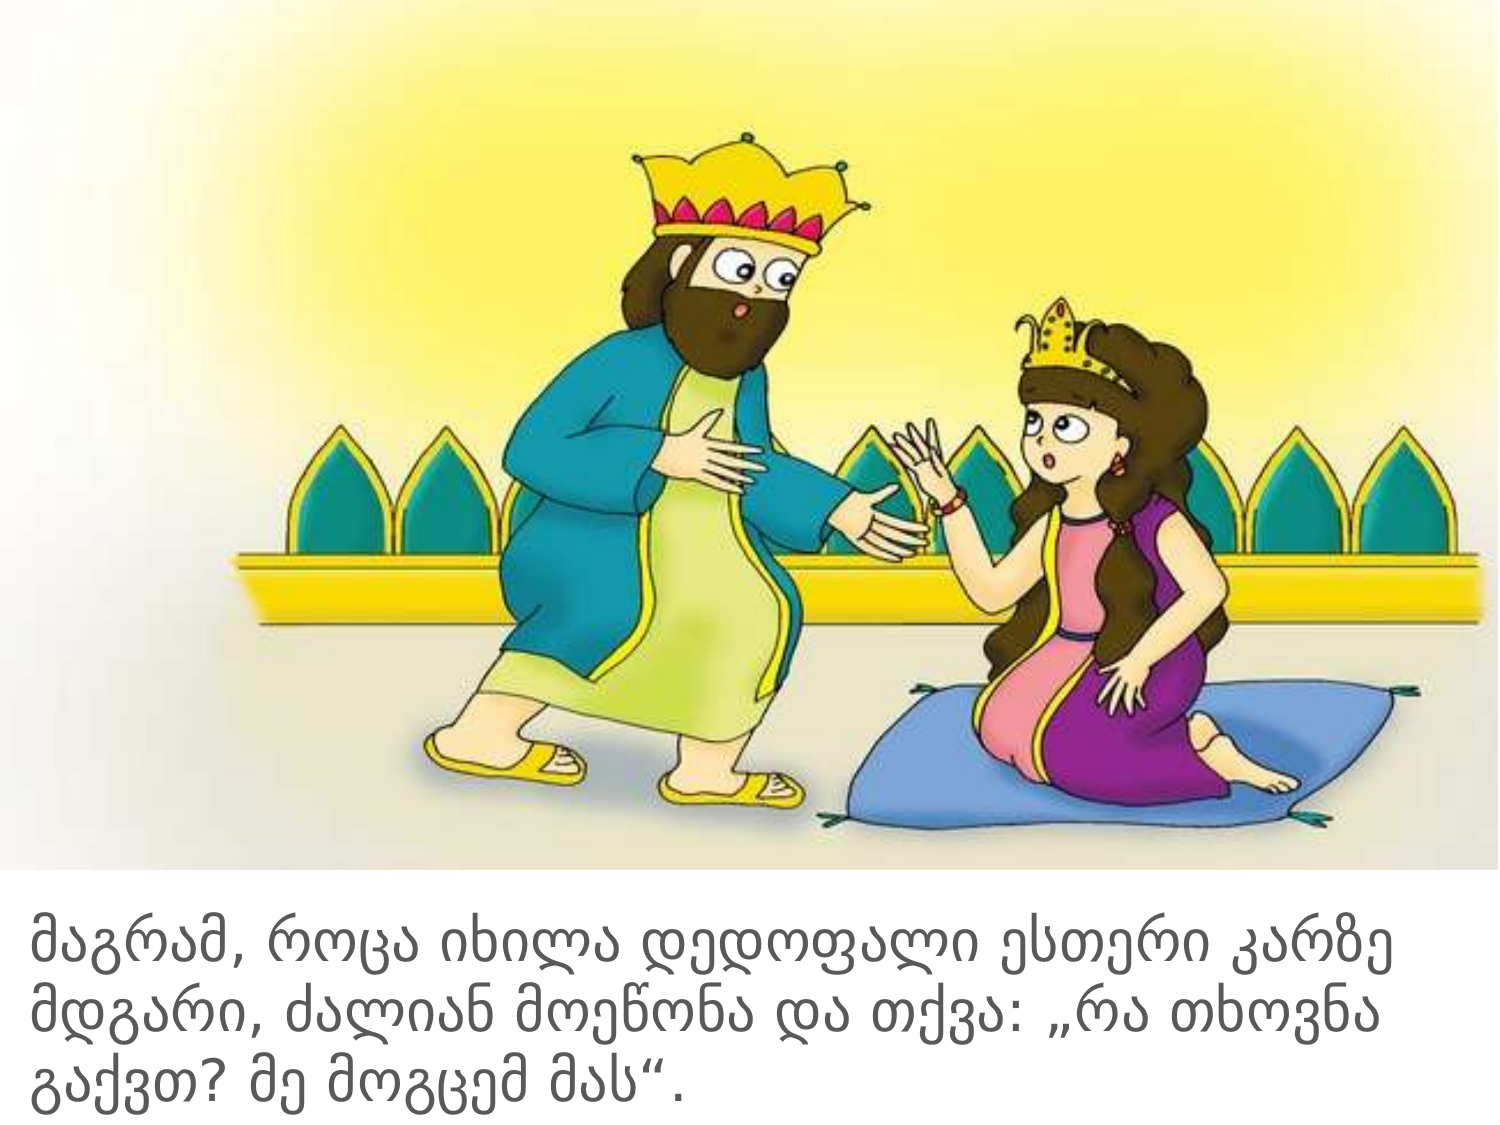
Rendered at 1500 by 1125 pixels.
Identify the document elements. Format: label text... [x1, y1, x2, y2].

picture [0, 0, 1498, 870]
text_box მაგრამ, როცა იხილა დედოფალი ესთერი კარზე მდგარი, ძალიან მოეწონა და თქვა: „რა თხოვნა გაქვთ? მე მოგცემ მას“. [14, 896, 1500, 1121]
